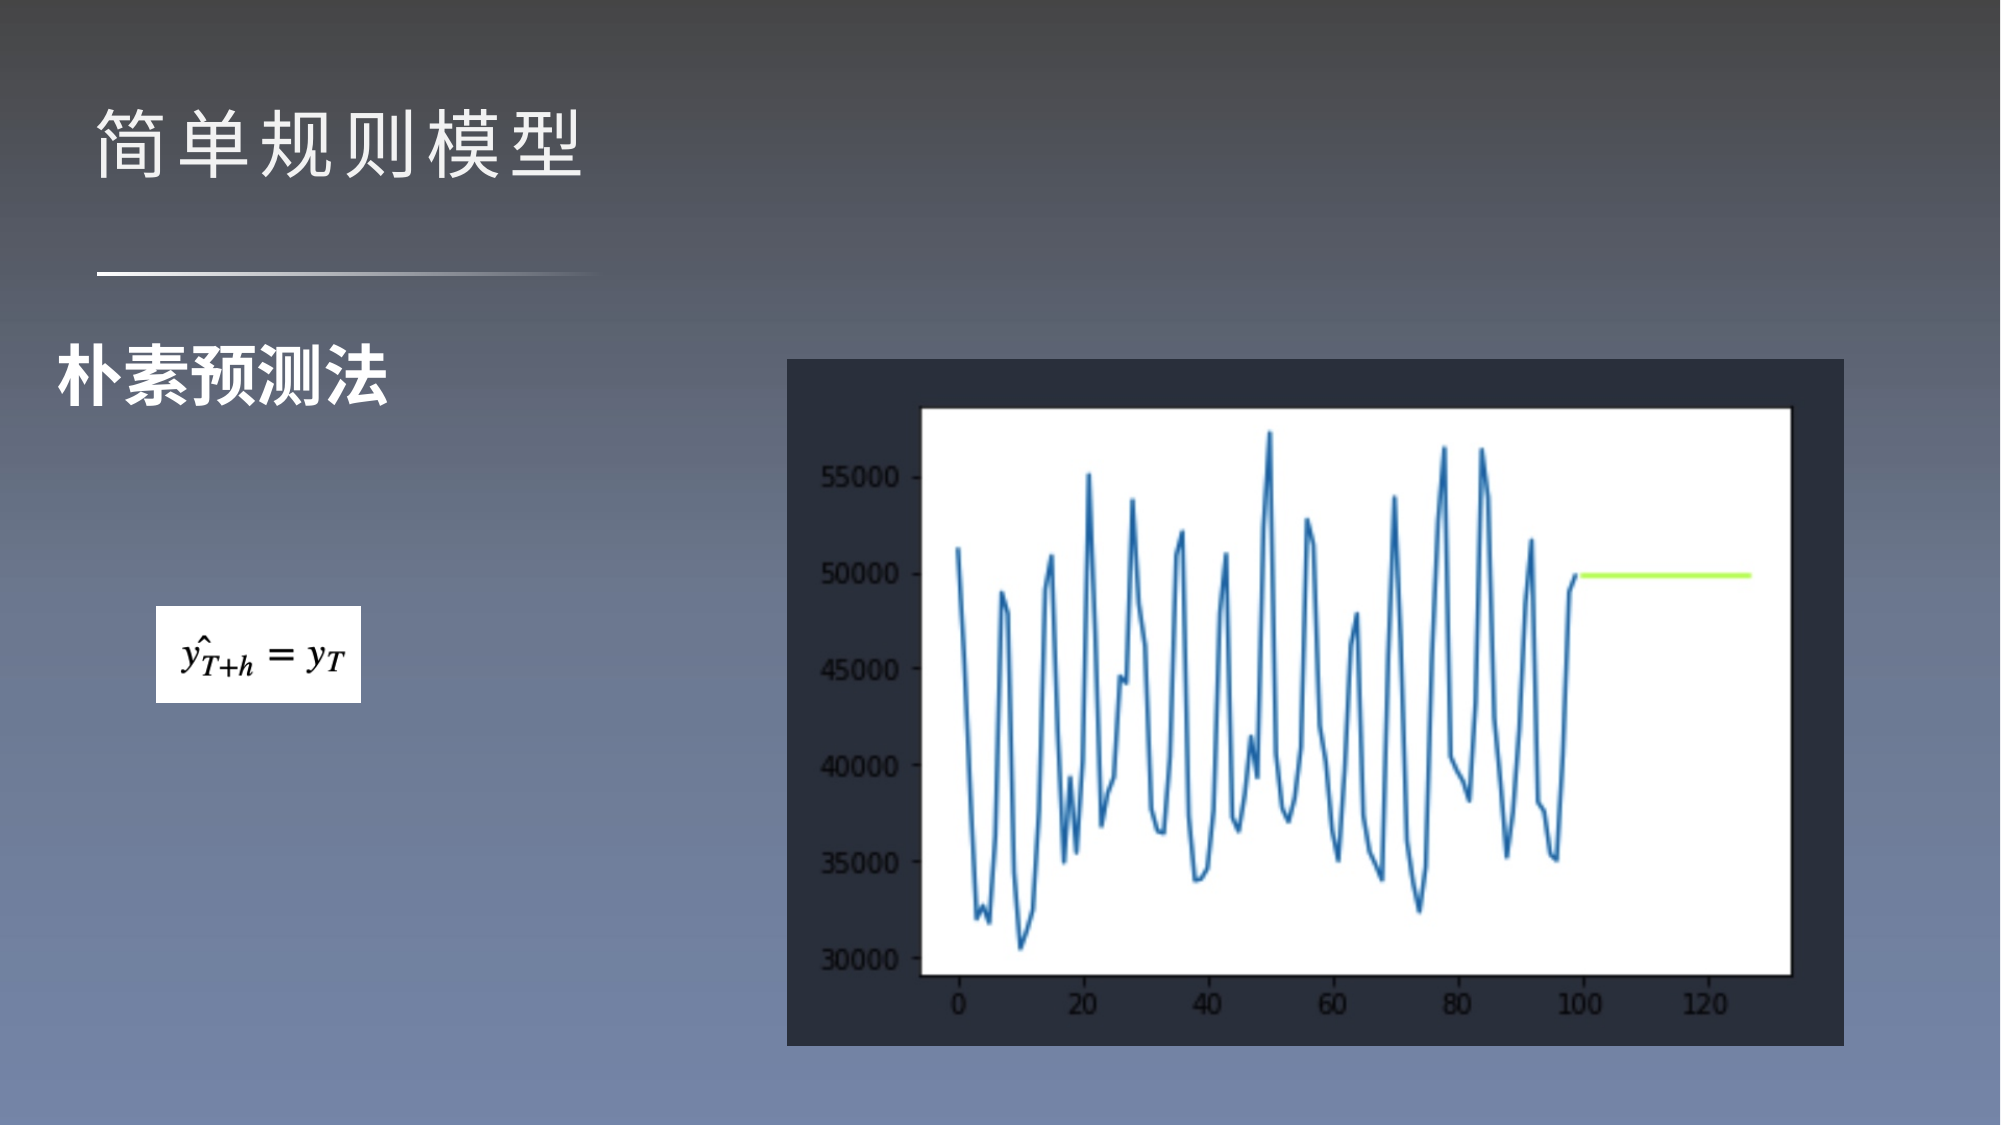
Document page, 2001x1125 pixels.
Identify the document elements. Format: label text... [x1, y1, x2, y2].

text_box 朴素预测法 [41, 326, 406, 422]
title 自回归建模 [478, 272, 504, 276]
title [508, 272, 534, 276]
title 简单规则模型 [78, 100, 1192, 198]
picture [0, 0, 2001, 1125]
